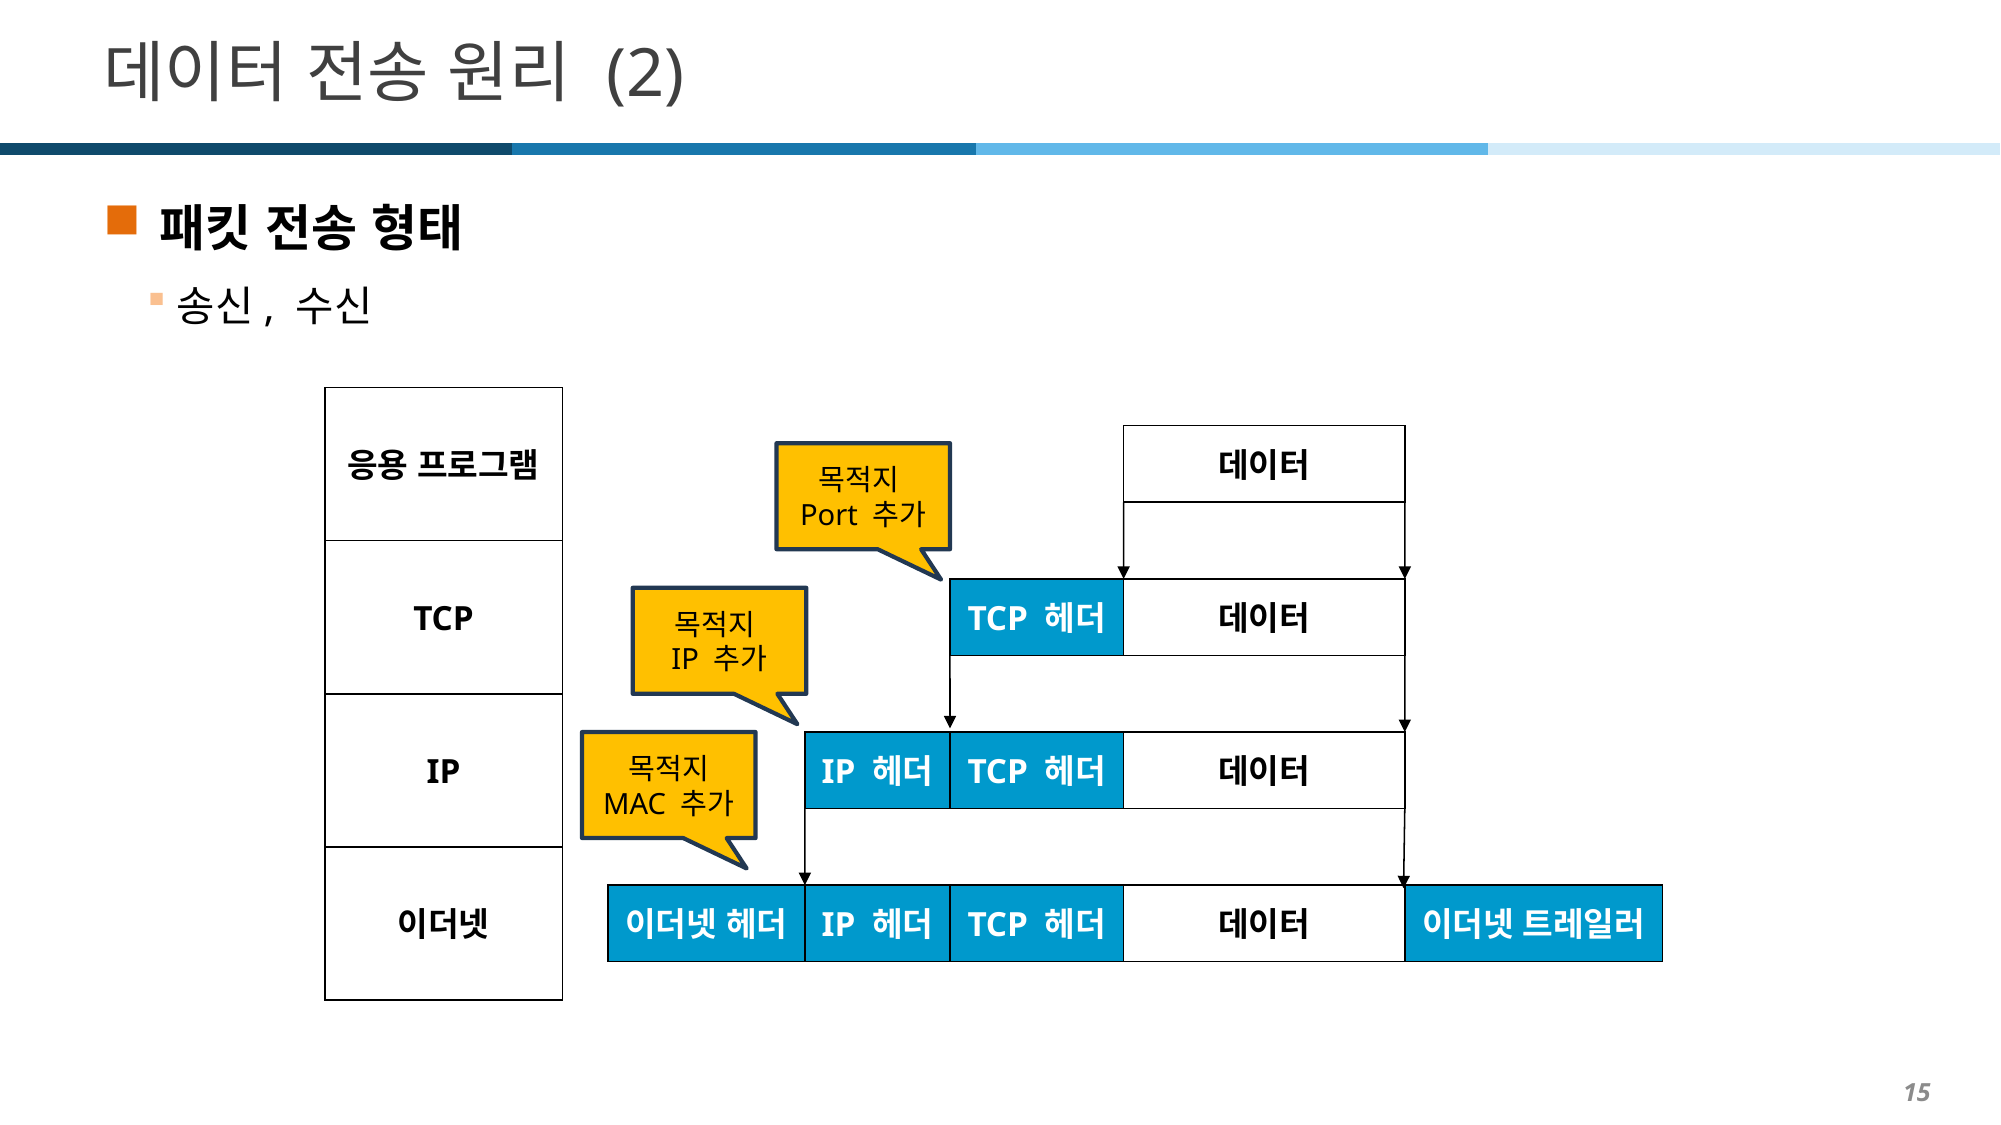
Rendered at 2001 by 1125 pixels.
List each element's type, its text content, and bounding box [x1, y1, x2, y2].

list 패킷 전송 형태 송신, 수신 [88, 176, 1920, 1083]
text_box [324, 387, 1663, 1001]
title 데이터 전송 원리 (2) [88, 18, 1920, 122]
